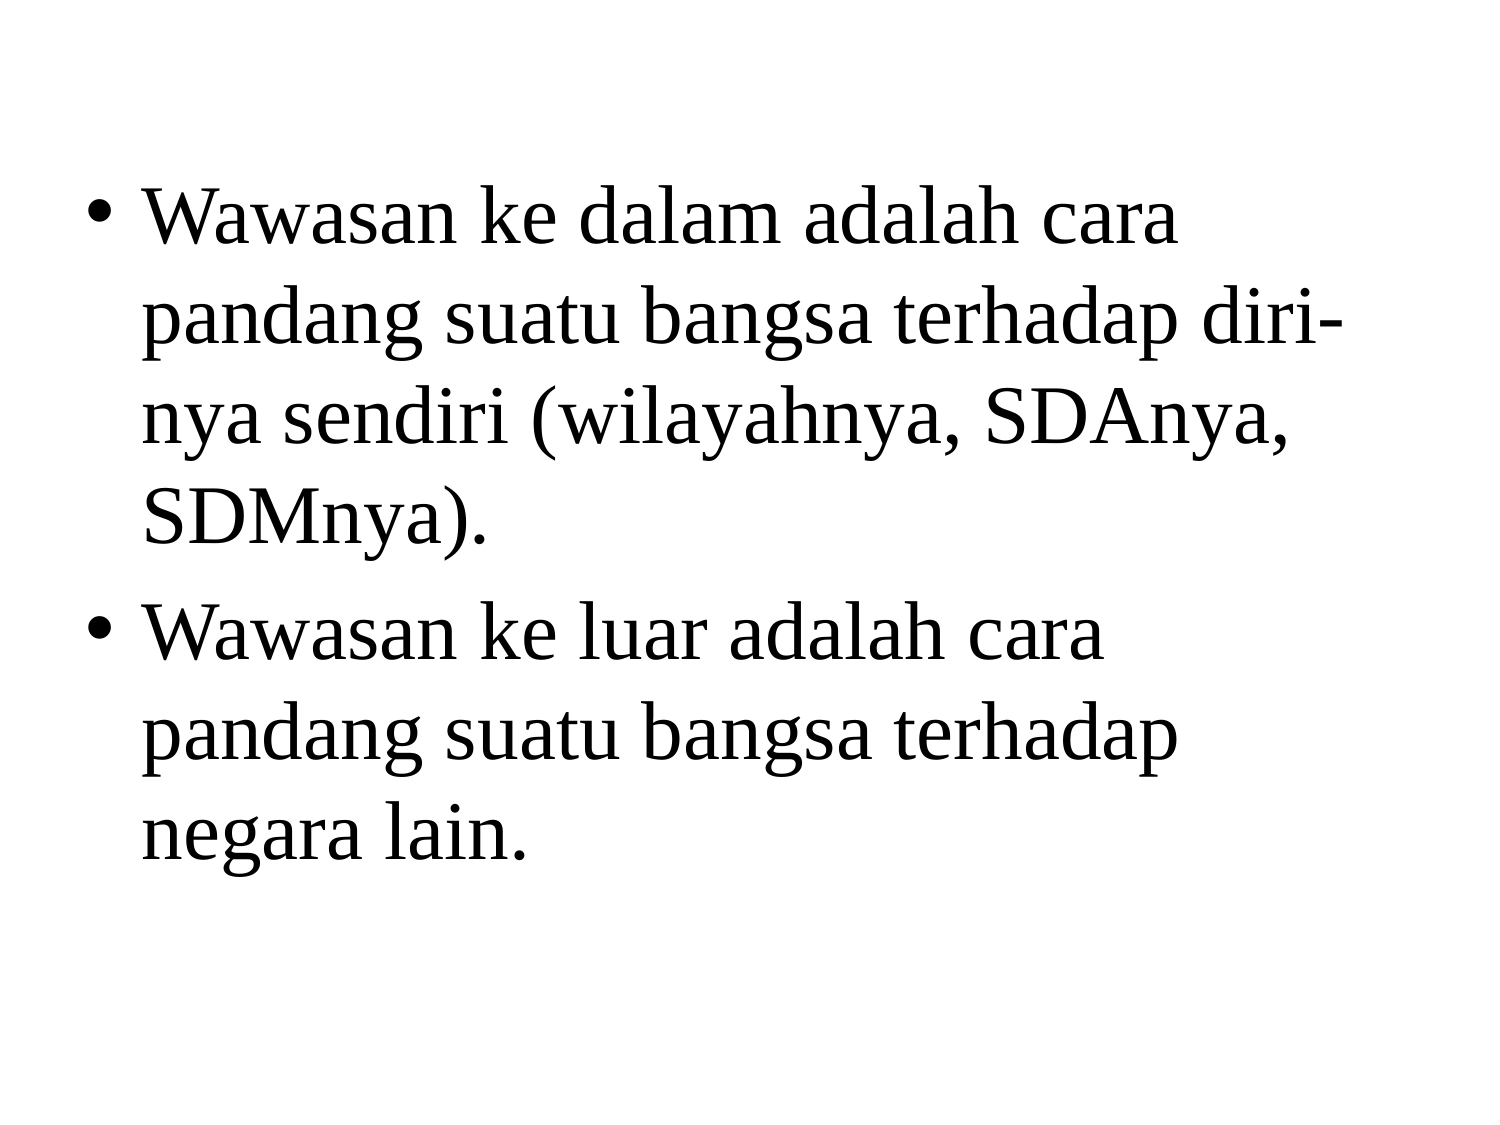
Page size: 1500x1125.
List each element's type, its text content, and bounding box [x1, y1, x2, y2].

list Wawasan ke dalam adalah cara pandang suatu bangsa terhadap diri- nya sendiri (wilayahnya, SDAnya, SDMnya). Wawasan ke luar adalah cara pandang suatu bangsa terhadap negara lain. [70, 152, 1421, 895]
